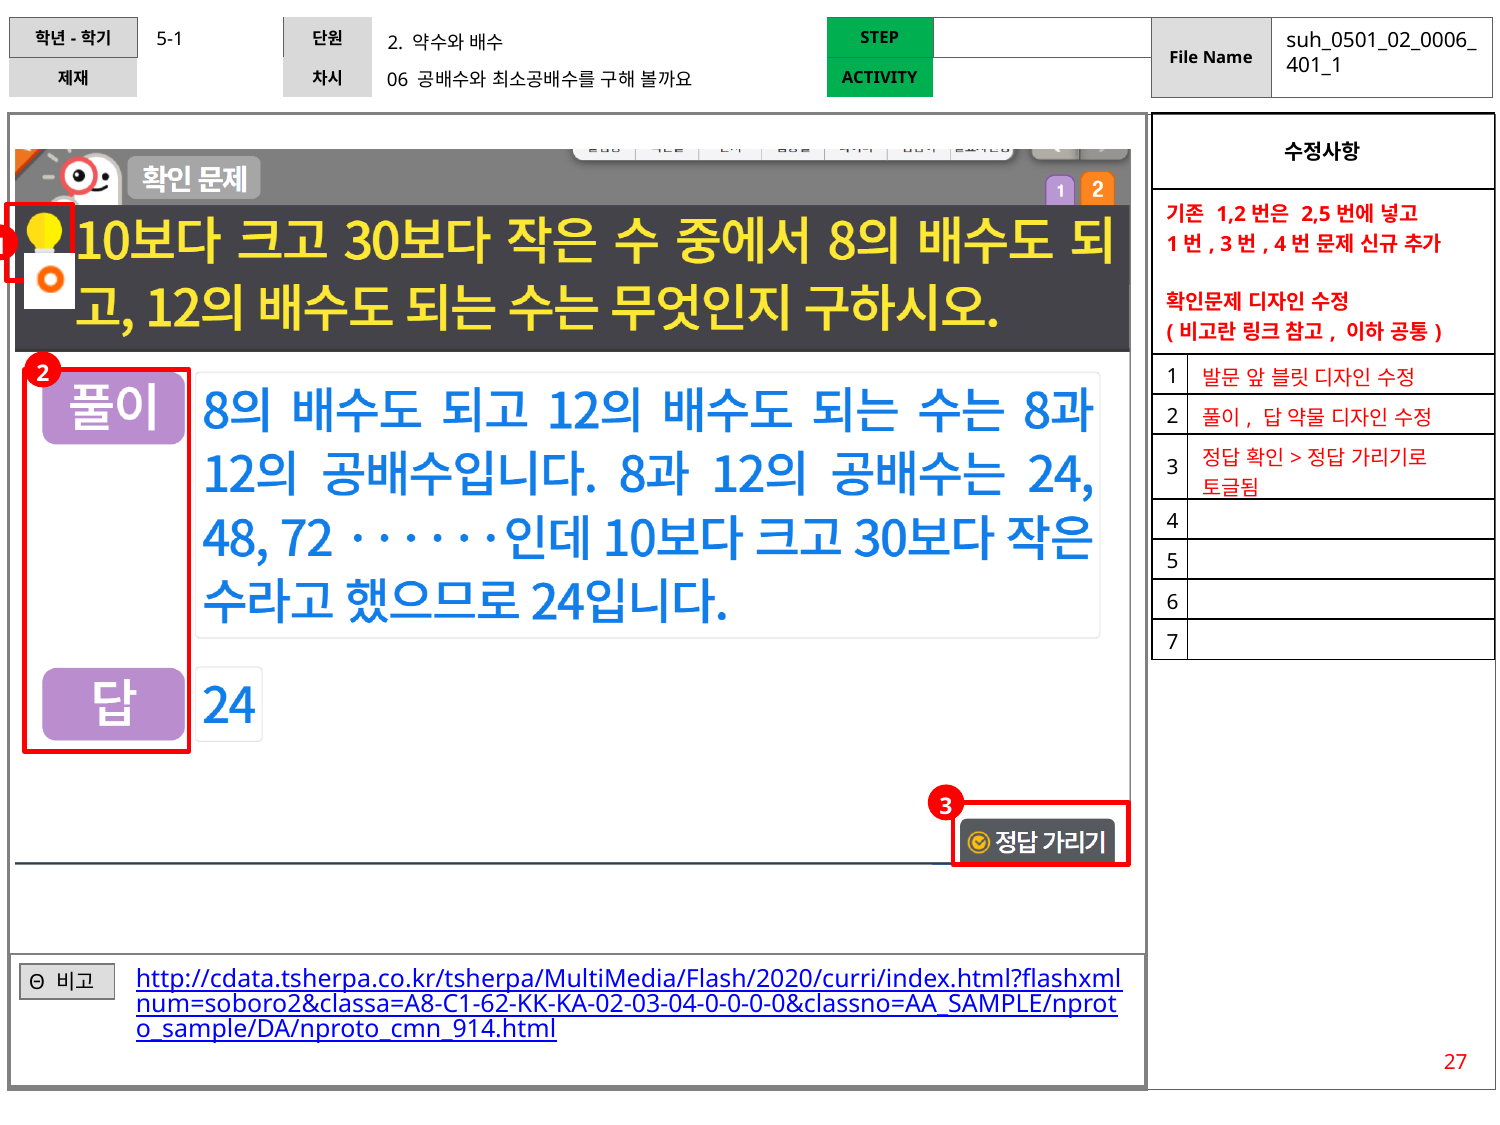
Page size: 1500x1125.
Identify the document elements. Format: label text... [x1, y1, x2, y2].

text_box [4, 202, 10, 224]
table_cell [1188, 620, 1494, 659]
text_box 06 공배수와 최소공배수를 구해 볼까요 [372, 60, 845, 96]
text_box [4, 261, 10, 283]
table_cell 4 [1153, 500, 1187, 538]
text_box 1 [0, 222, 10, 263]
table_cell 정답 확인>정답 가리기로 토글됨 [1188, 435, 1494, 498]
table_cell 2 [1153, 395, 1187, 433]
text_box 2. 약수와 배수 [372, 23, 828, 48]
table_header 수정사항 [1153, 114, 1494, 188]
table_cell 풀이, 답 약물 디자인 수정 [1188, 395, 1494, 433]
table_cell [1188, 580, 1494, 618]
table_cell 6 [1153, 580, 1187, 618]
table_cell 발문 앞 블릿 디자인 수정 [1188, 355, 1494, 393]
table_cell 1 [1153, 355, 1187, 393]
text_box 5-1 [141, 18, 284, 55]
table_cell [1188, 500, 1494, 538]
table_cell [1188, 540, 1494, 578]
table_cell 7 [1153, 620, 1187, 659]
text_box suh_0501_02_0006_401_1 [1271, 18, 1500, 84]
text_box http://cdata.tsherpa.co.kr/tsherpa/MultiMedia/Flash/2020/curri/index.html?flashxmlnum=soboro2&classa=A8-C1-62-KK-KA-02-03-04-0-0-0-0&classno=AA_SAMPLE/nproto_sample/DA/nproto_cmn_914.html [121, 955, 1143, 1035]
picture [15, 149, 1131, 865]
table_cell 3 [1153, 435, 1187, 498]
table_cell 5 [1153, 540, 1187, 578]
table_cell 기존 1,2번은 2,5번에 넣고 1번, 3번, 4번 문제 신규 추가 확인문제 디자인 수정 (비고란 링크 참고, 이하 공통) [1153, 190, 1494, 353]
